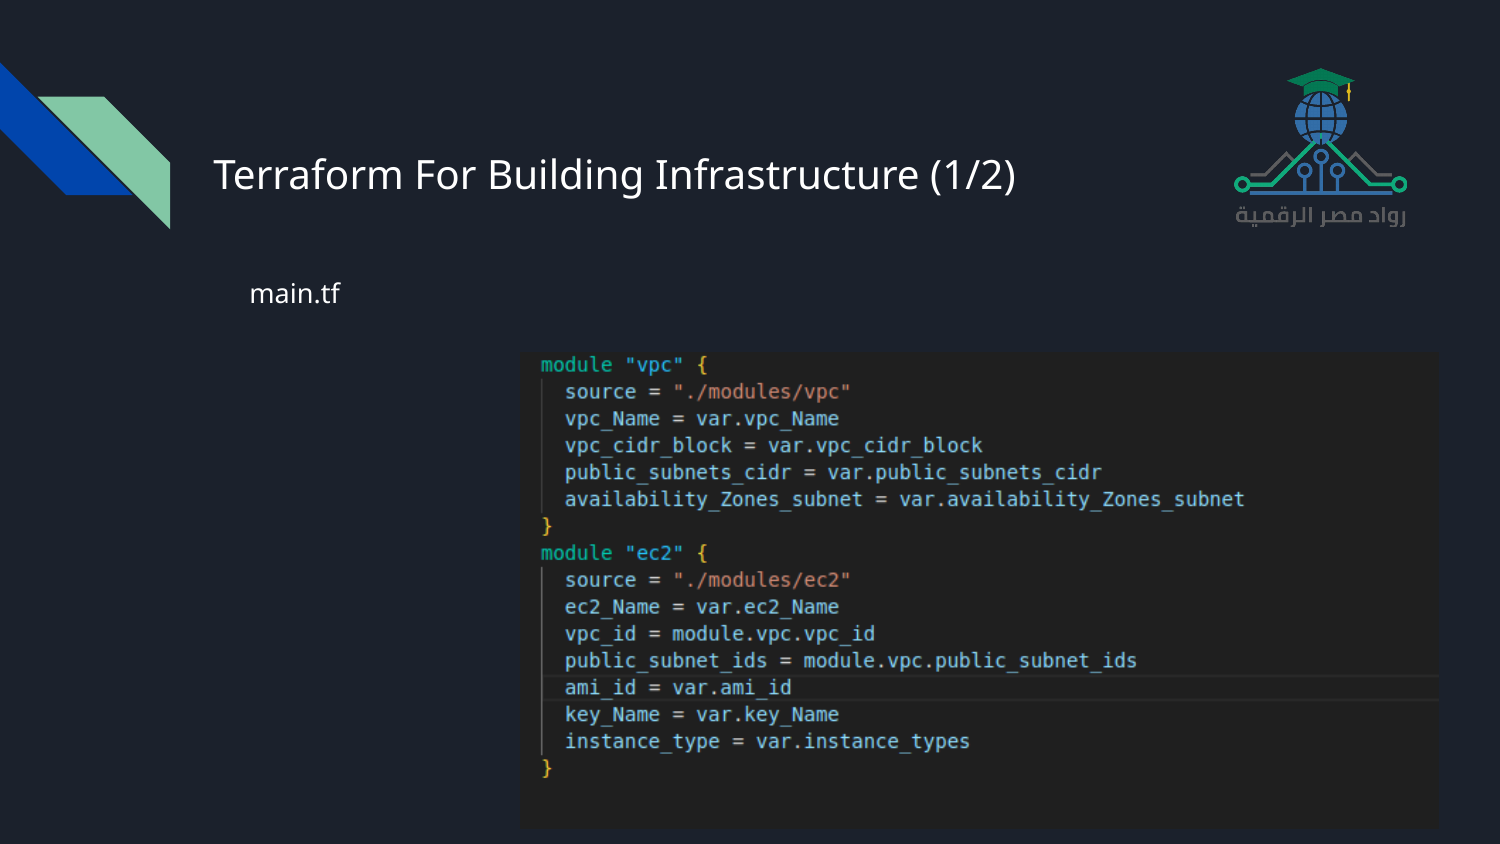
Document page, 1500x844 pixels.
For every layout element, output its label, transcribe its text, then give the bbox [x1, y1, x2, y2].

picture [1233, 68, 1407, 228]
list main.tf [234, 257, 1368, 735]
picture [520, 351, 1439, 829]
title Terraform For Building Infrastructure (1/2) [198, 110, 1117, 227]
